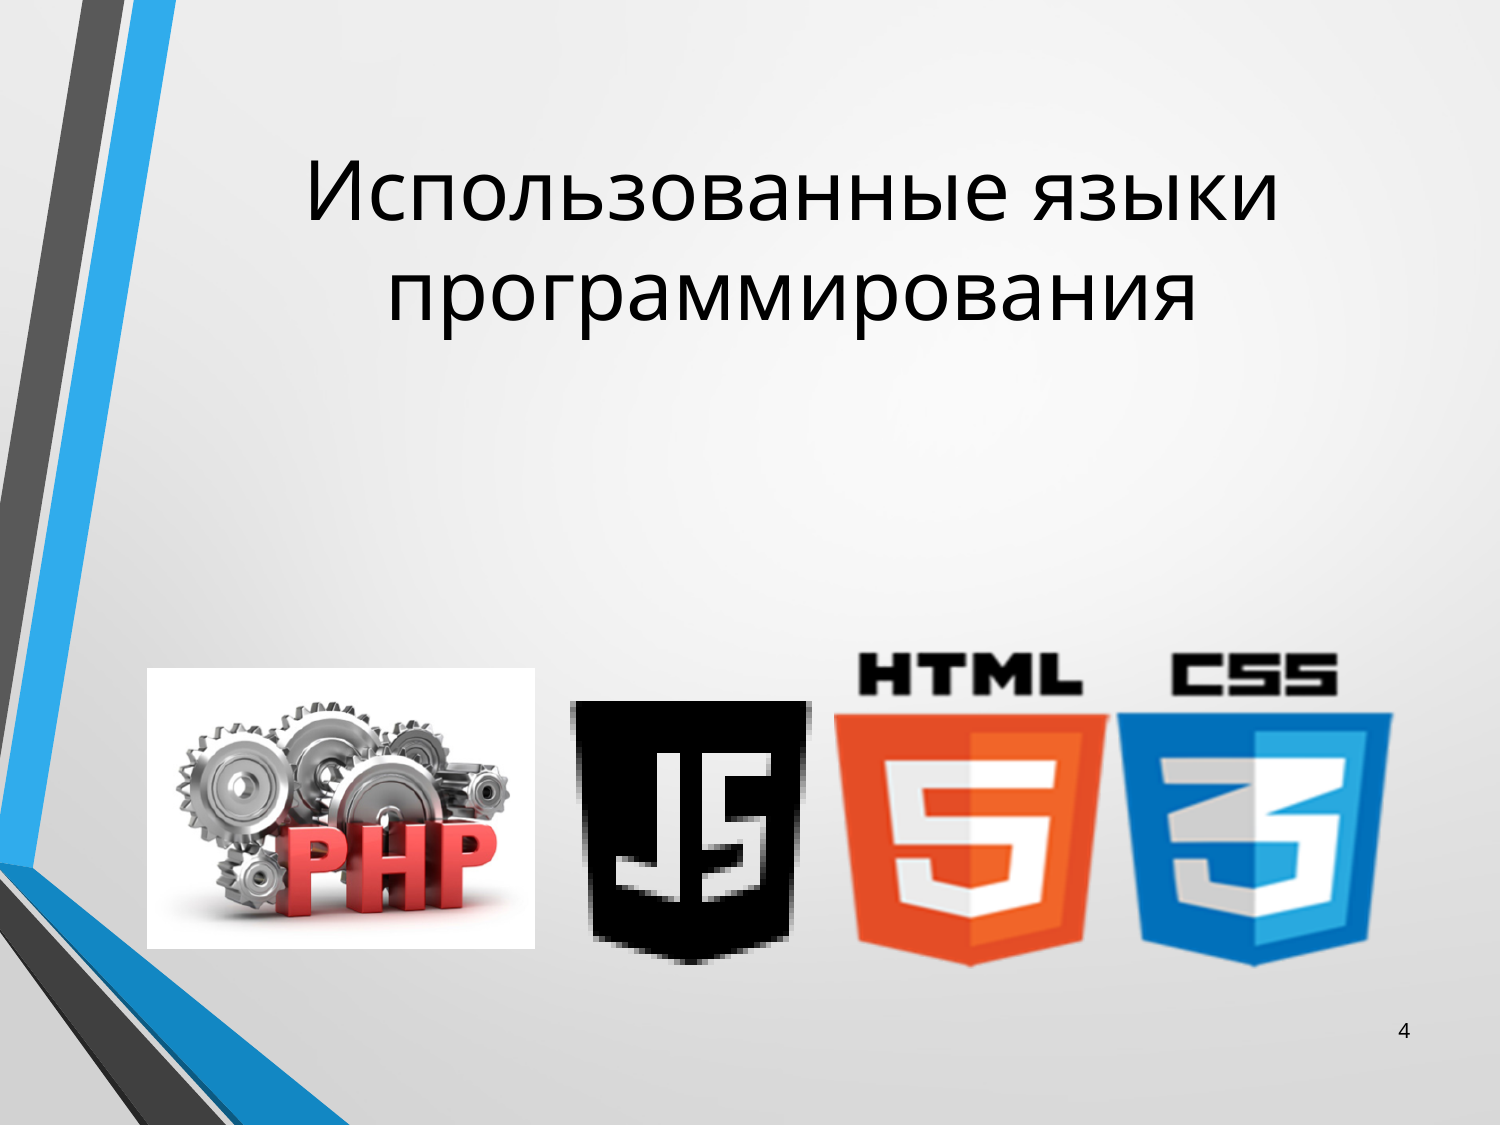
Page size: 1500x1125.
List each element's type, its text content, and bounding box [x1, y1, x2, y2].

picture [147, 668, 535, 949]
picture [834, 637, 1428, 979]
slide_number 4 [1354, 1001, 1425, 1062]
title Использованные языки программирования [161, 75, 1425, 400]
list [548, 689, 834, 977]
